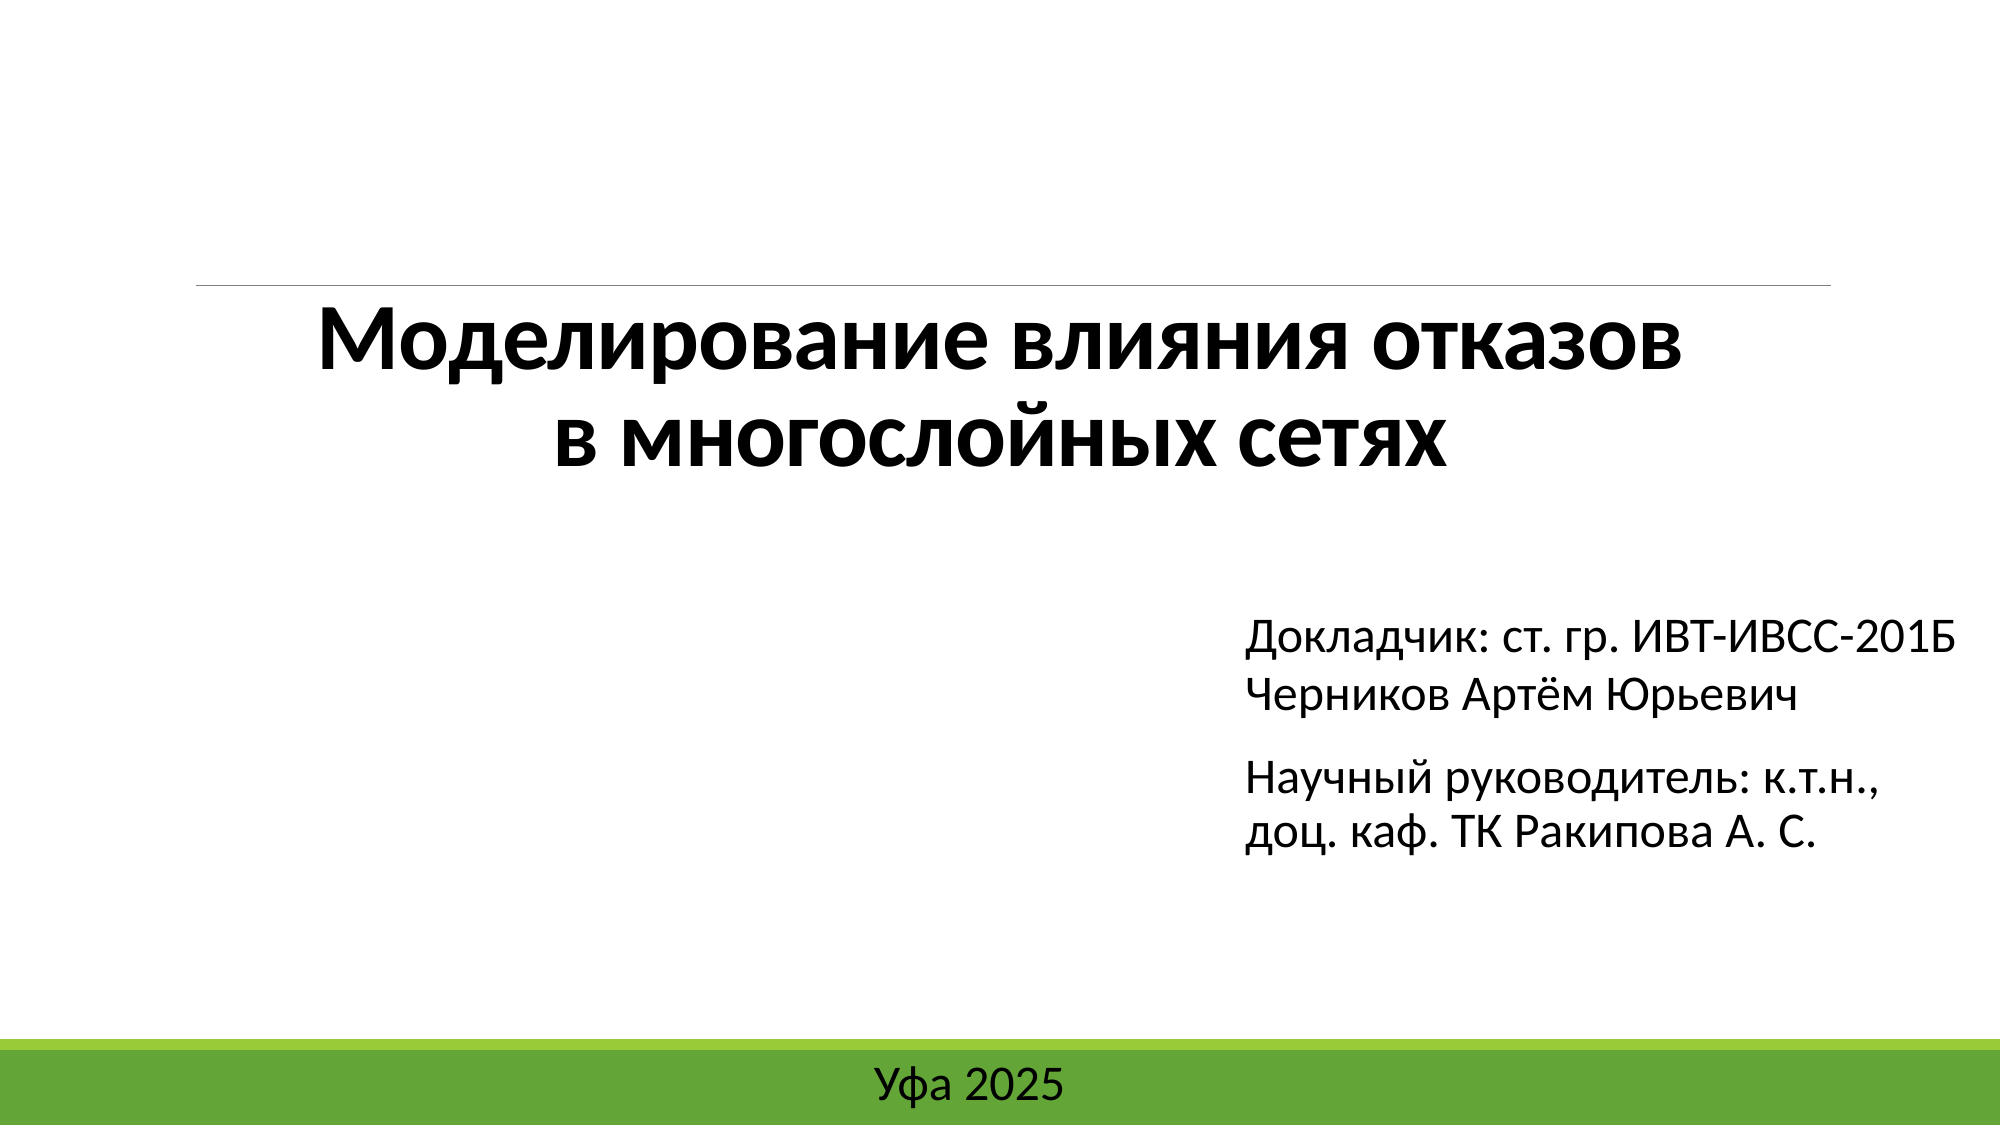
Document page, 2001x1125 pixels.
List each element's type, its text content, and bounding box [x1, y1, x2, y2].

list Докладчик: ст. гр. ИВТ-ИВСС-201Б Черников Артём Юрьевич Научный руководитель: к.т.н., доц. каф. ТК Ракипова А. С. [1245, 601, 1974, 1019]
text_box Уфа 2025 [873, 1049, 1094, 1125]
title Моделирование влияния отказов в многослойных сетях [269, 283, 1731, 494]
